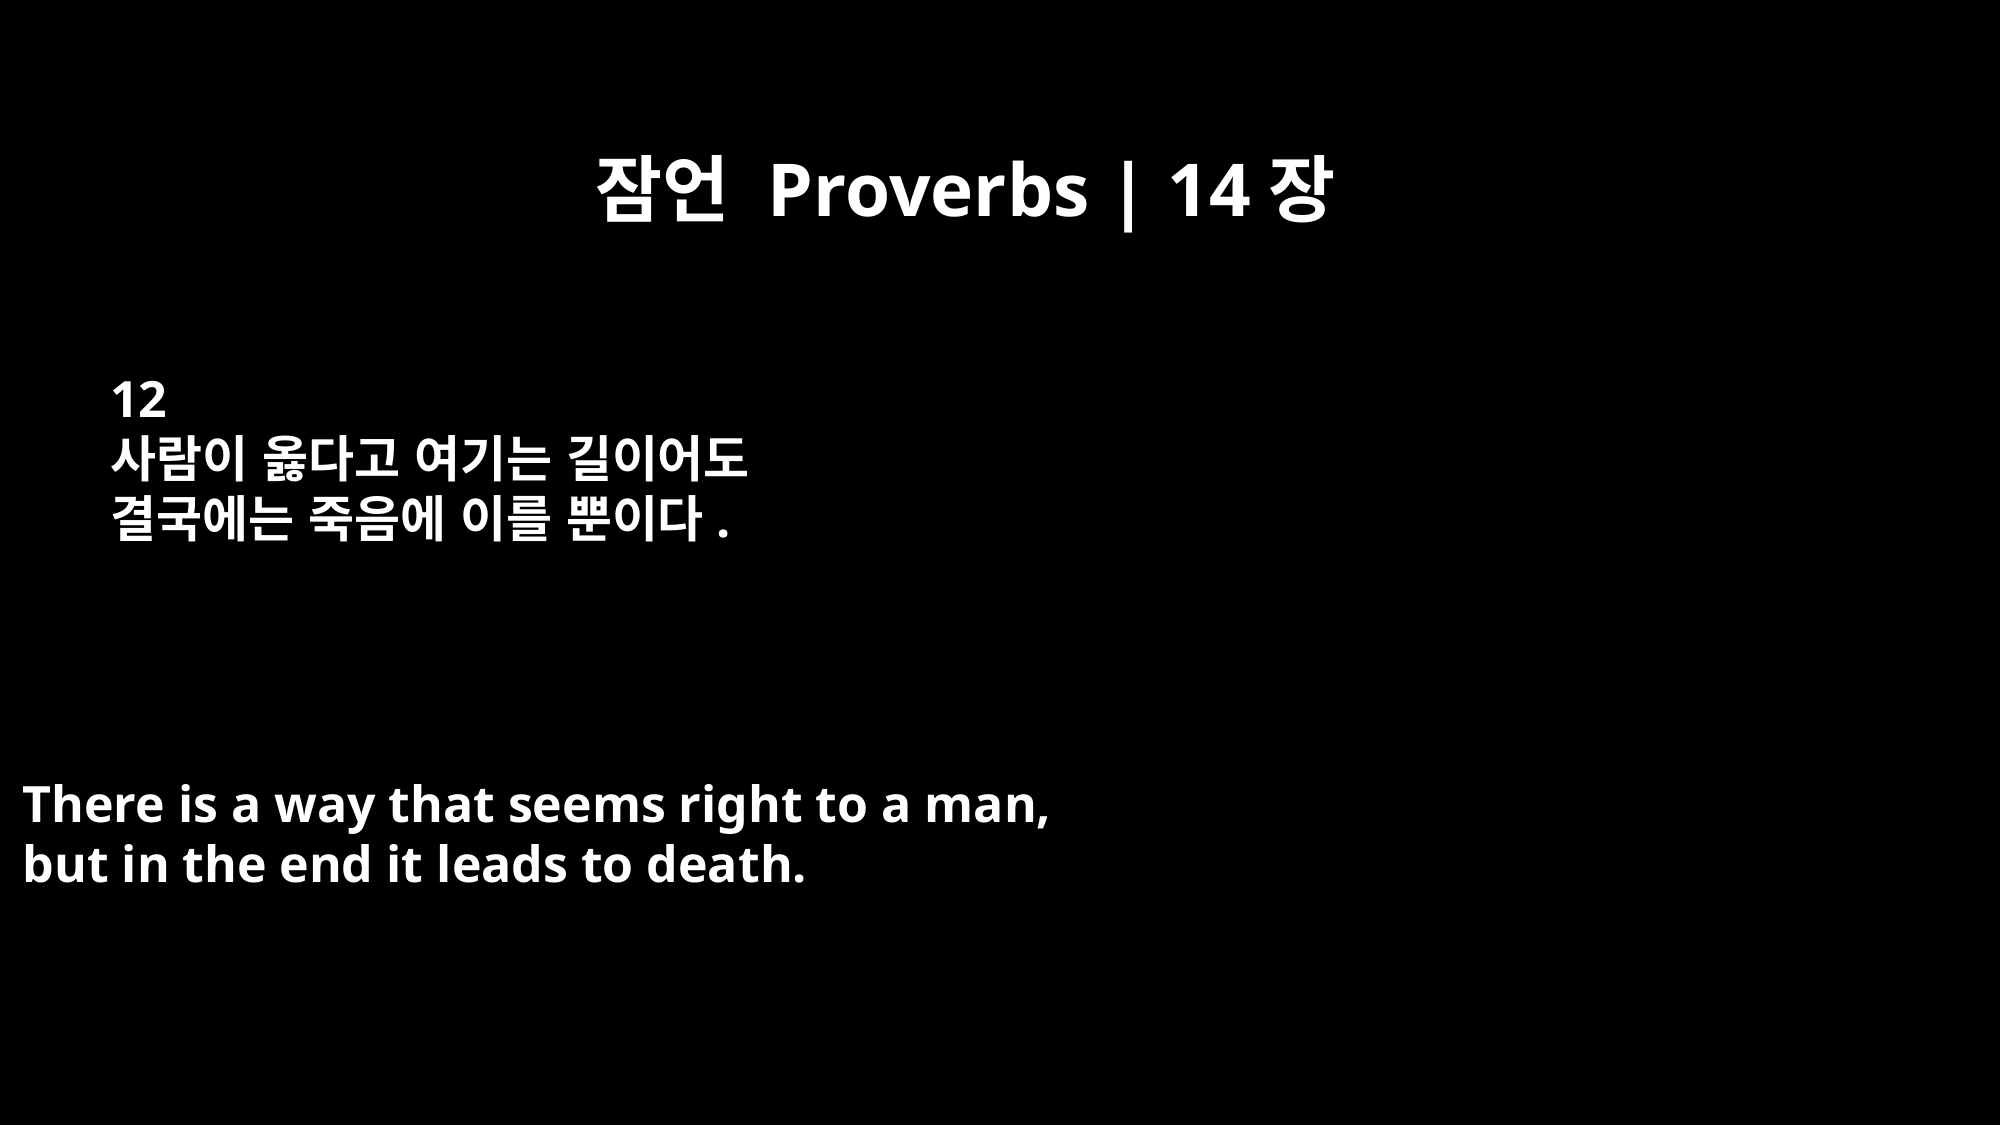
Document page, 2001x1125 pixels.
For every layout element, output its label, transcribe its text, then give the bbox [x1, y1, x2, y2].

text_box 12 사람이 옳다고 여기는 길이어도 결국에는 죽음에 이를 뿐이다. [95, 359, 766, 555]
text_box 잠언 Proverbs | 14장 [580, 136, 1352, 239]
text_box There is a way that seems right to a man, but in the end it leads to death. [7, 764, 1067, 900]
